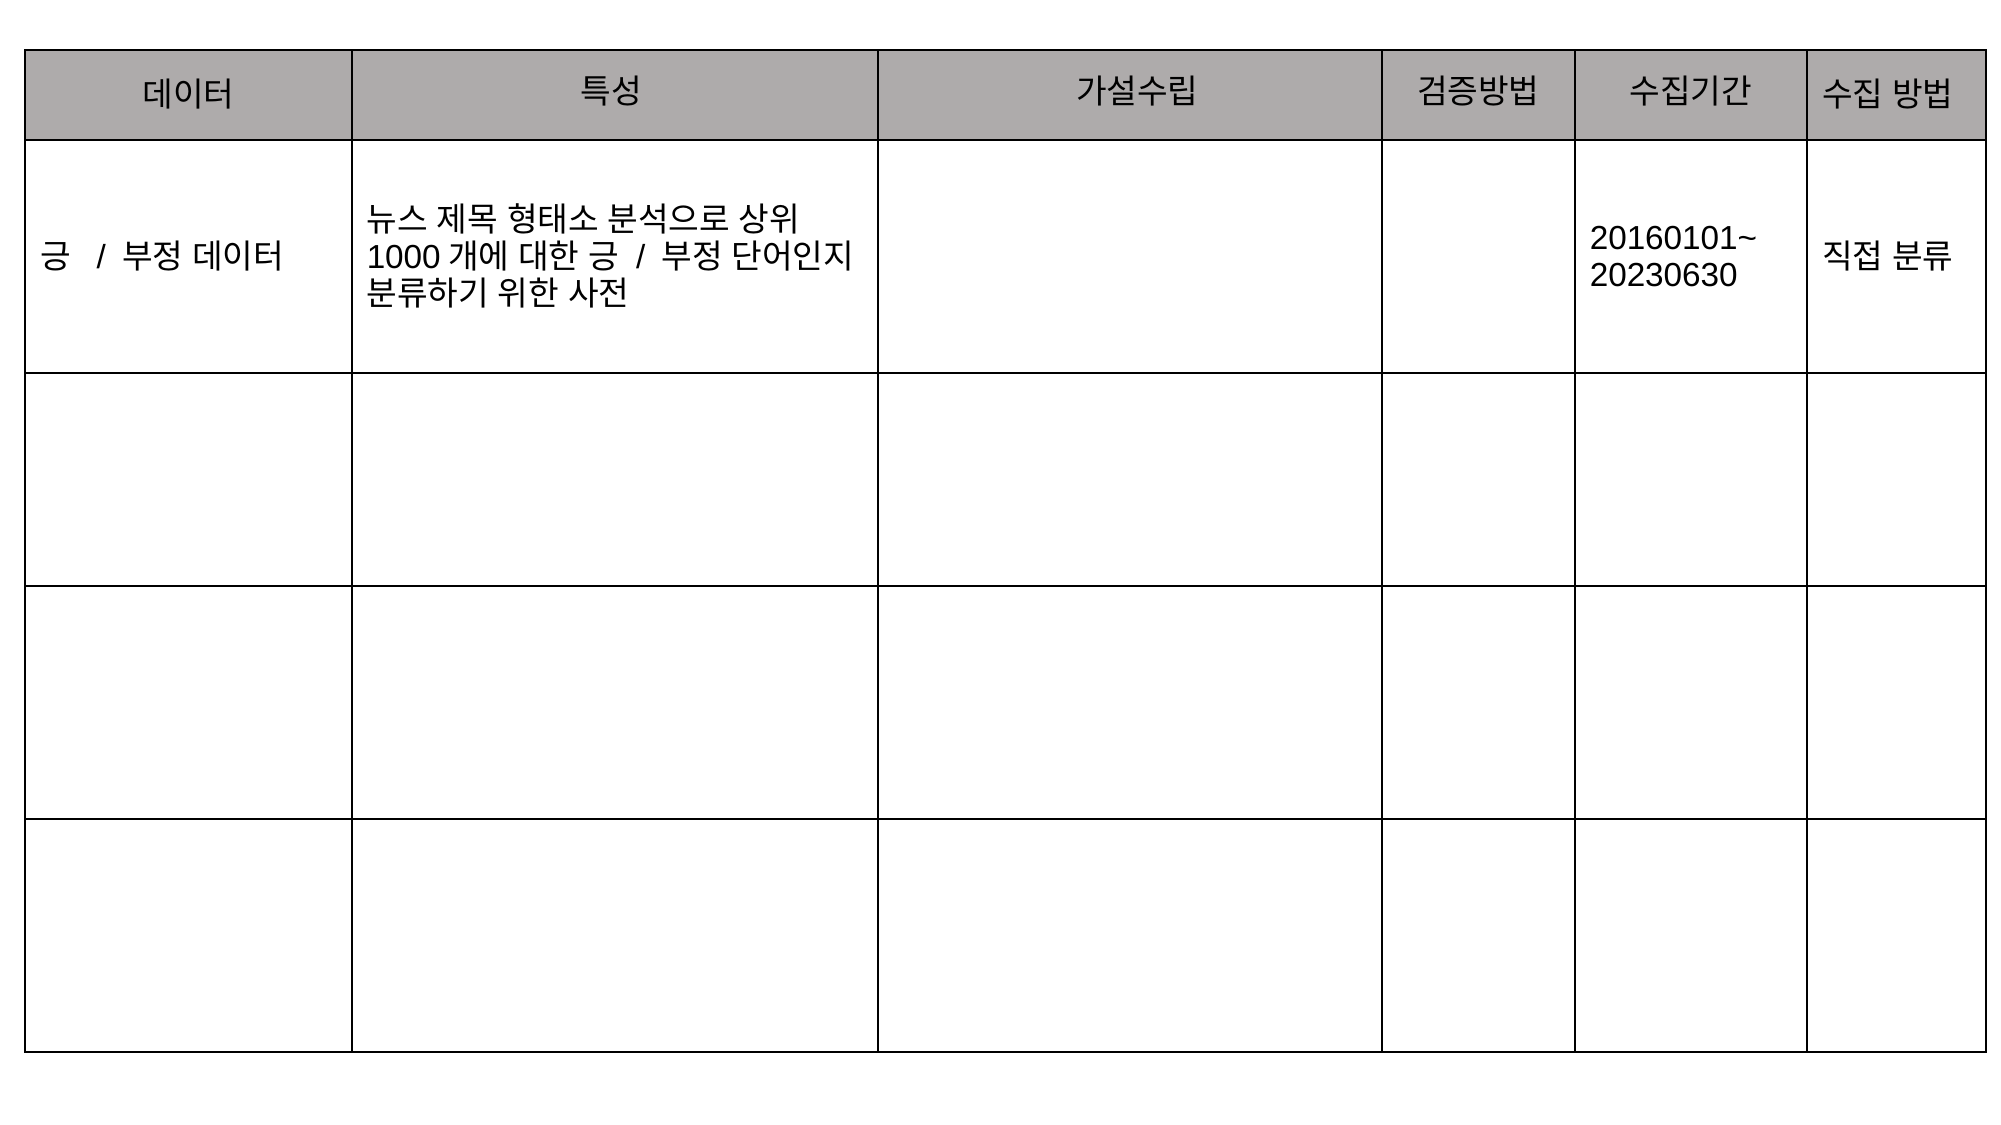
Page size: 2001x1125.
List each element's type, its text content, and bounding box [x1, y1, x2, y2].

table_cell [26, 820, 351, 1051]
table_cell [353, 587, 877, 818]
table_cell [1576, 820, 1806, 1051]
table_cell [353, 820, 877, 1051]
table_cell 20160101~ 20230630 [1576, 141, 1806, 372]
table_header 검증방법 [1383, 51, 1574, 139]
table_cell [1383, 820, 1574, 1051]
table_cell [1808, 587, 1985, 818]
table_cell [1576, 587, 1806, 818]
table_cell [1383, 587, 1574, 818]
table_header 가설수립 [879, 51, 1381, 139]
table_cell 뉴스 제목 형태소 분석으로 상위 1000개에 대한 긍 / 부정 단어인지 분류하기 위한 사전 [353, 141, 877, 372]
table_cell 긍 / 부정 데이터 [26, 141, 351, 372]
table_cell [879, 820, 1381, 1051]
table_cell [879, 374, 1381, 585]
table_cell [353, 374, 877, 585]
table_cell [1383, 374, 1574, 585]
table_header 특성 [353, 51, 877, 139]
table_cell [26, 587, 351, 818]
table_cell [1808, 820, 1985, 1051]
table_cell [879, 587, 1381, 818]
table_cell [879, 141, 1381, 372]
table_cell [1576, 374, 1806, 585]
table_cell [26, 374, 351, 585]
table_cell 직접 분류 [1808, 141, 1985, 372]
table_header 데이터 [26, 51, 351, 139]
table_cell [1808, 374, 1985, 585]
table_header 수집기간 [1576, 51, 1806, 139]
table_header 수집 방법 [1808, 51, 1985, 139]
table_cell [1383, 141, 1574, 372]
